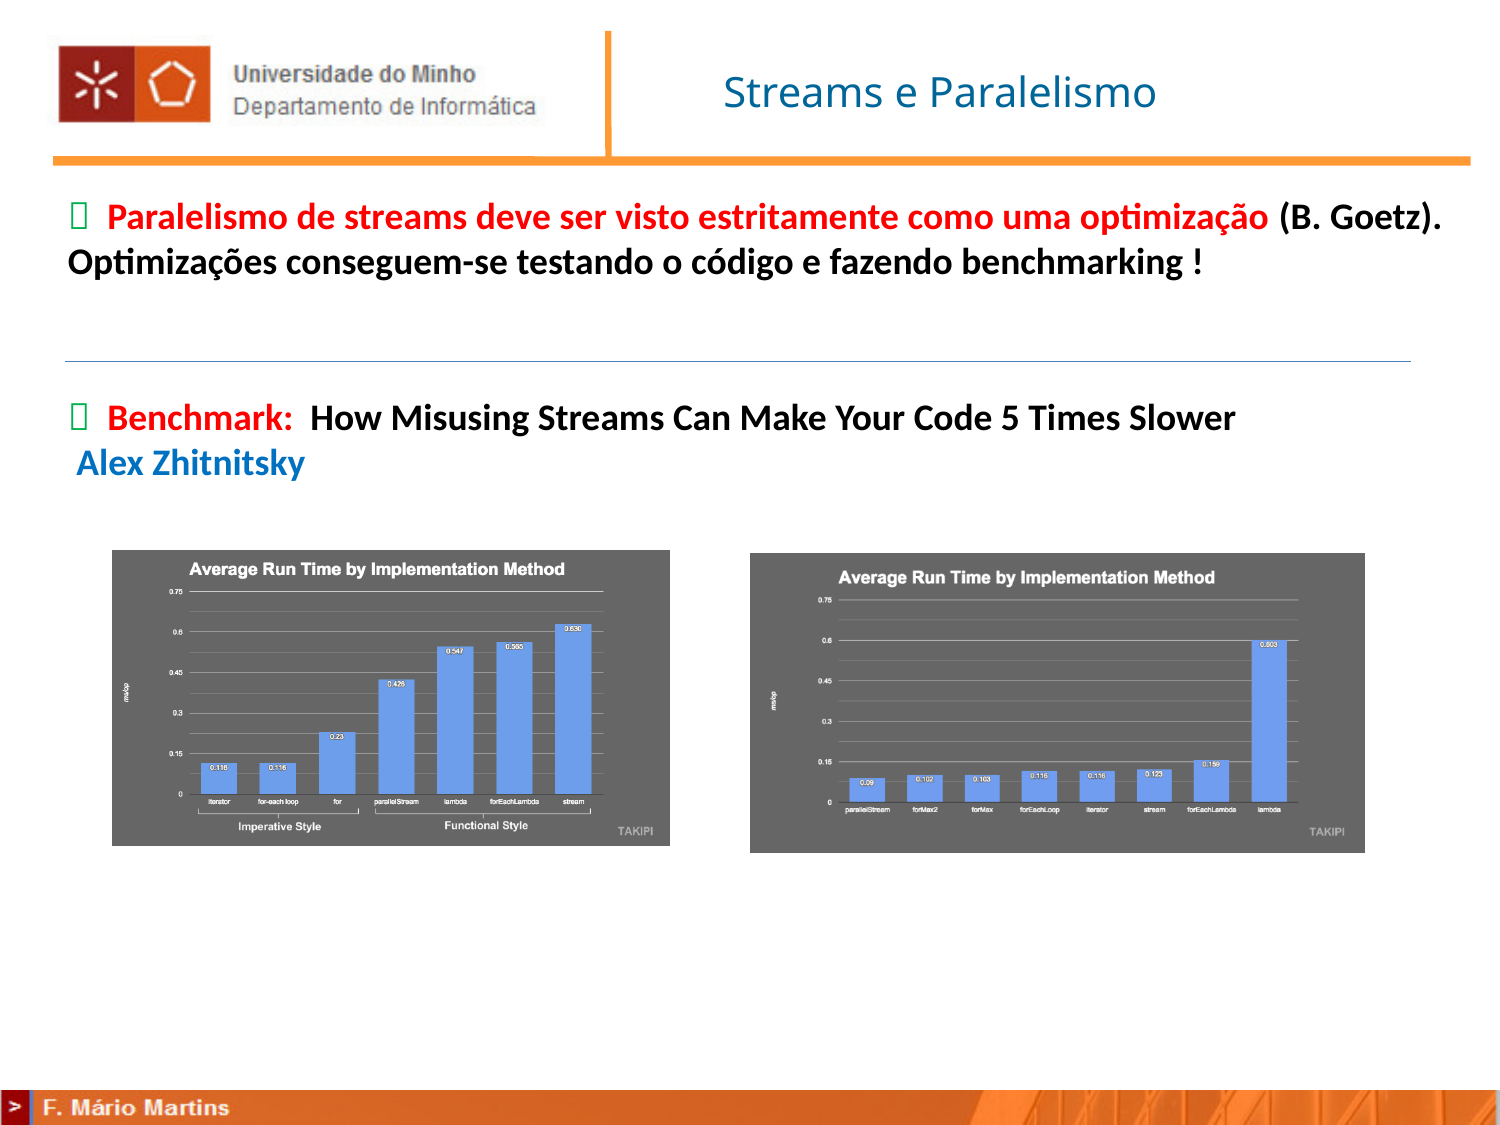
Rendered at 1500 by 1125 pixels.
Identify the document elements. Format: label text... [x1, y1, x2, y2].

text_box  Benchmark: How Misusing Streams Can Make Your Code 5 Times Slower Alex Zhitnitsky [53, 385, 1388, 490]
text_box [856, 54, 1459, 120]
text_box Streams e Paralelismo [708, 58, 1231, 124]
picture [749, 552, 1365, 853]
picture [0, 1090, 1500, 1125]
text_box [643, 54, 856, 120]
picture [111, 550, 671, 847]
text_box  Paralelismo de streams deve ser visto estritamente como uma optimização (B. Goetz). Optimizações conseguem-se testando o código e fazendo benchmarking ! [53, 184, 1500, 290]
picture [46, 34, 587, 136]
